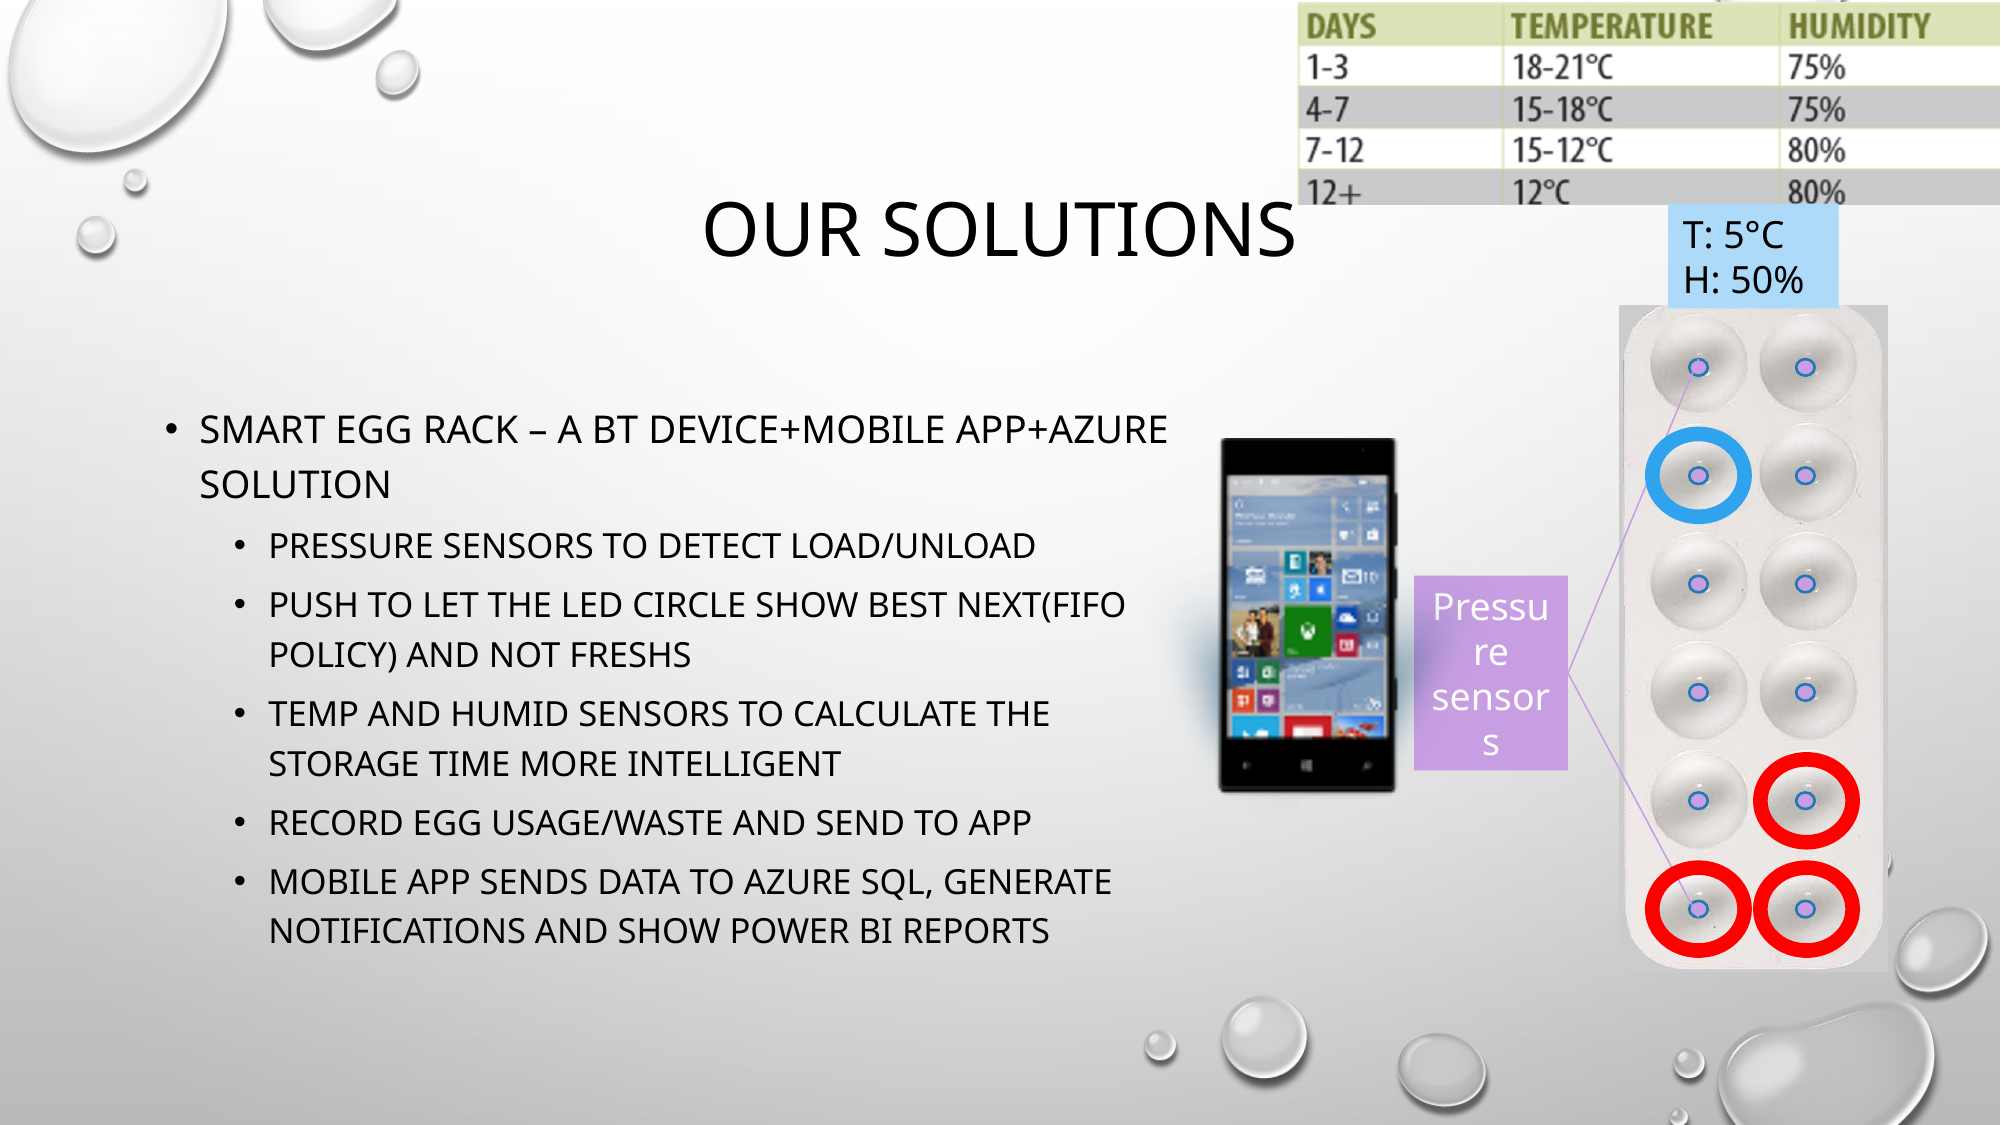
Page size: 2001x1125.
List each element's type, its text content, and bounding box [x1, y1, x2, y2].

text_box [1652, 433, 1854, 951]
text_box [1296, 2, 2000, 311]
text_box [1413, 358, 1815, 918]
title Our solutions [149, 101, 1613, 364]
list Smart egg rack – a BT device+mobile app+Azure solution Pressure sensors to detect load/unload Push to let the led circle show best next(FIFO policy) and not freshs Temp and humid sensors to calculate the storage time more intelligent Record egg usage/waste and send to app Mobile app sends data to azure sql, generate notifications and show Power BI reports [149, 388, 1189, 962]
picture [0, 0, 2000, 1125]
